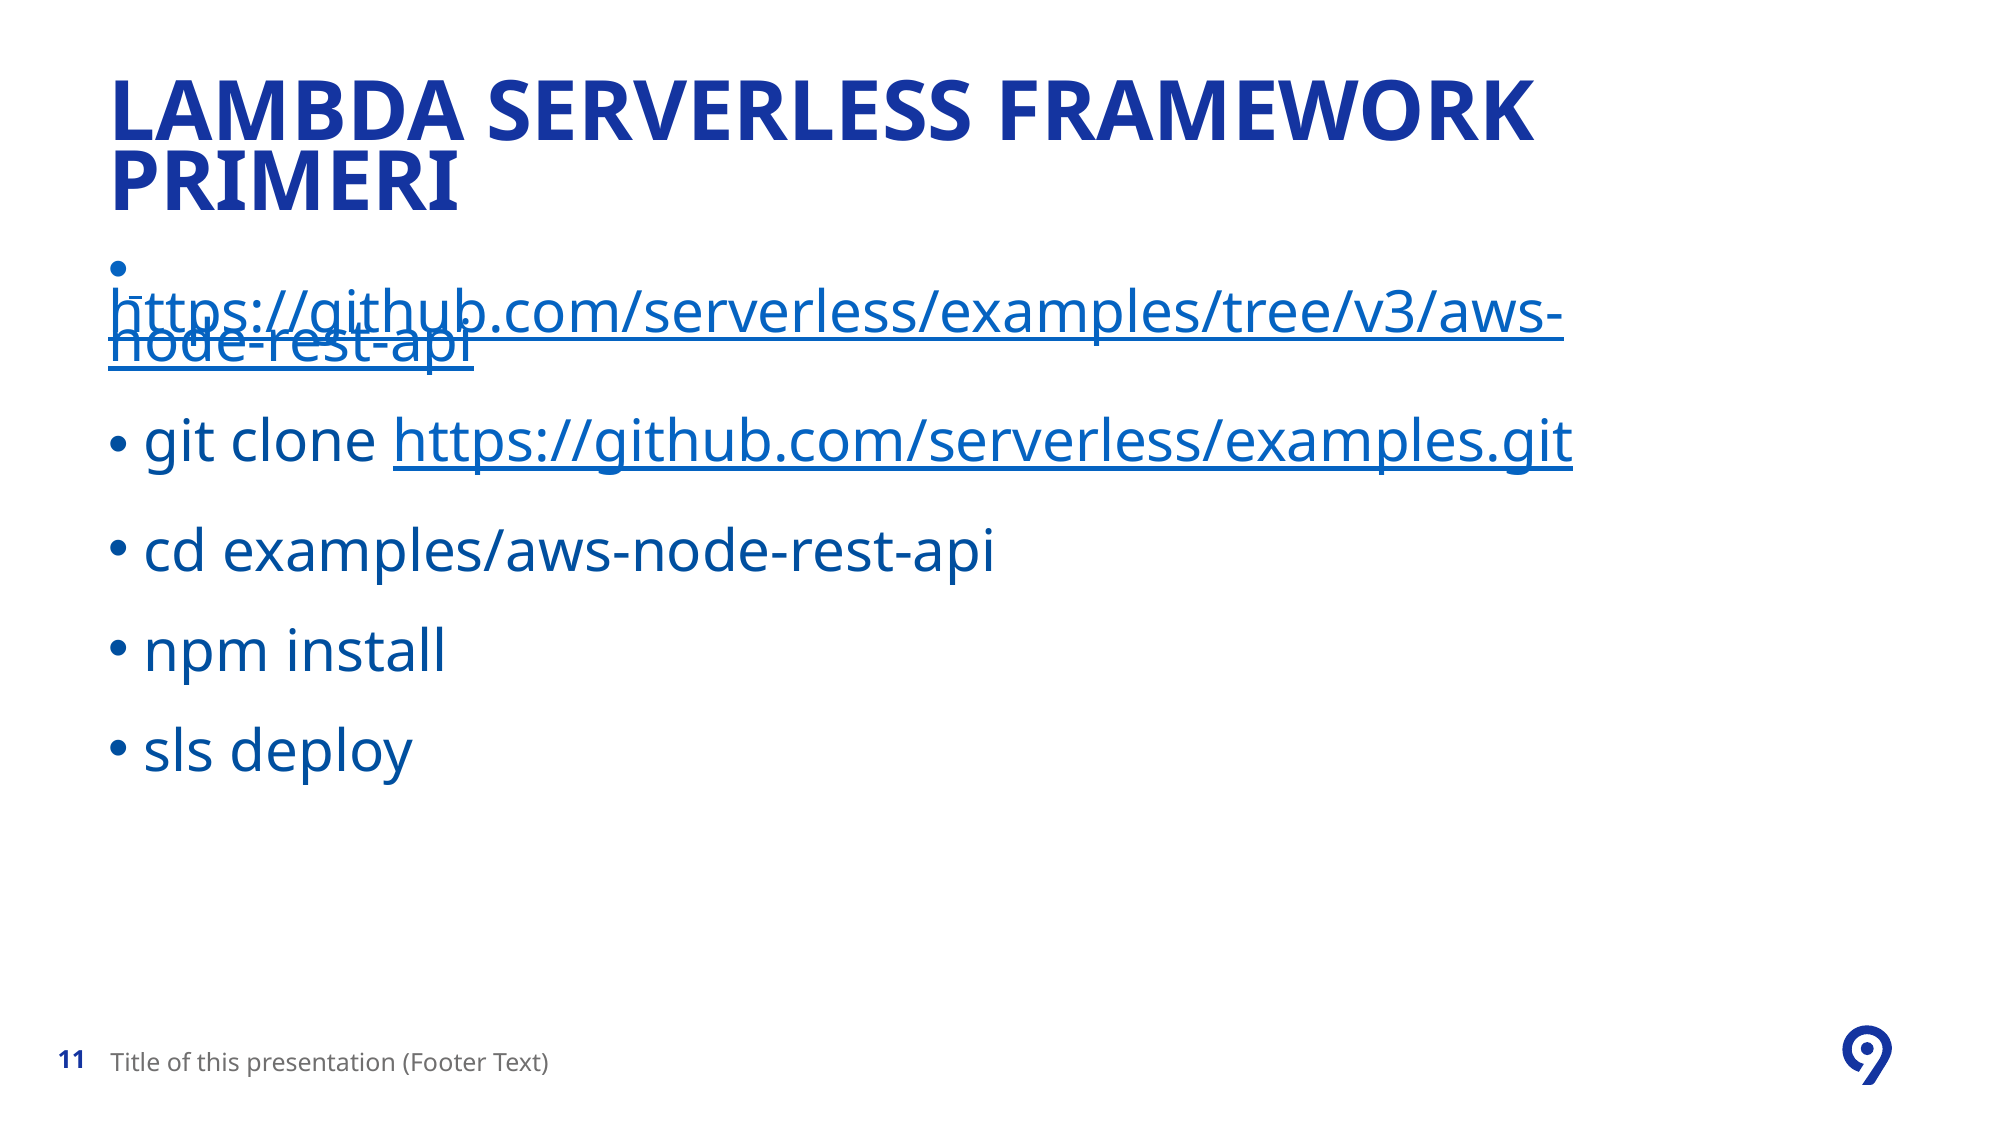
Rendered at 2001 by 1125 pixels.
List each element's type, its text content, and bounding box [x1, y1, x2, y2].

footer Title of this presentation (Footer Text) [110, 1045, 1573, 1077]
slide_number 11 [57, 1045, 103, 1077]
title Lambda serverless framEwork primeri [108, 84, 1579, 225]
list https://github.com/serverless/examples/tree/v3/aws-node-rest-api git clone https://github.com/serverless/examples.git​ cd examples/aws-node-rest-api npm install​ sls deploy [108, 253, 1579, 988]
